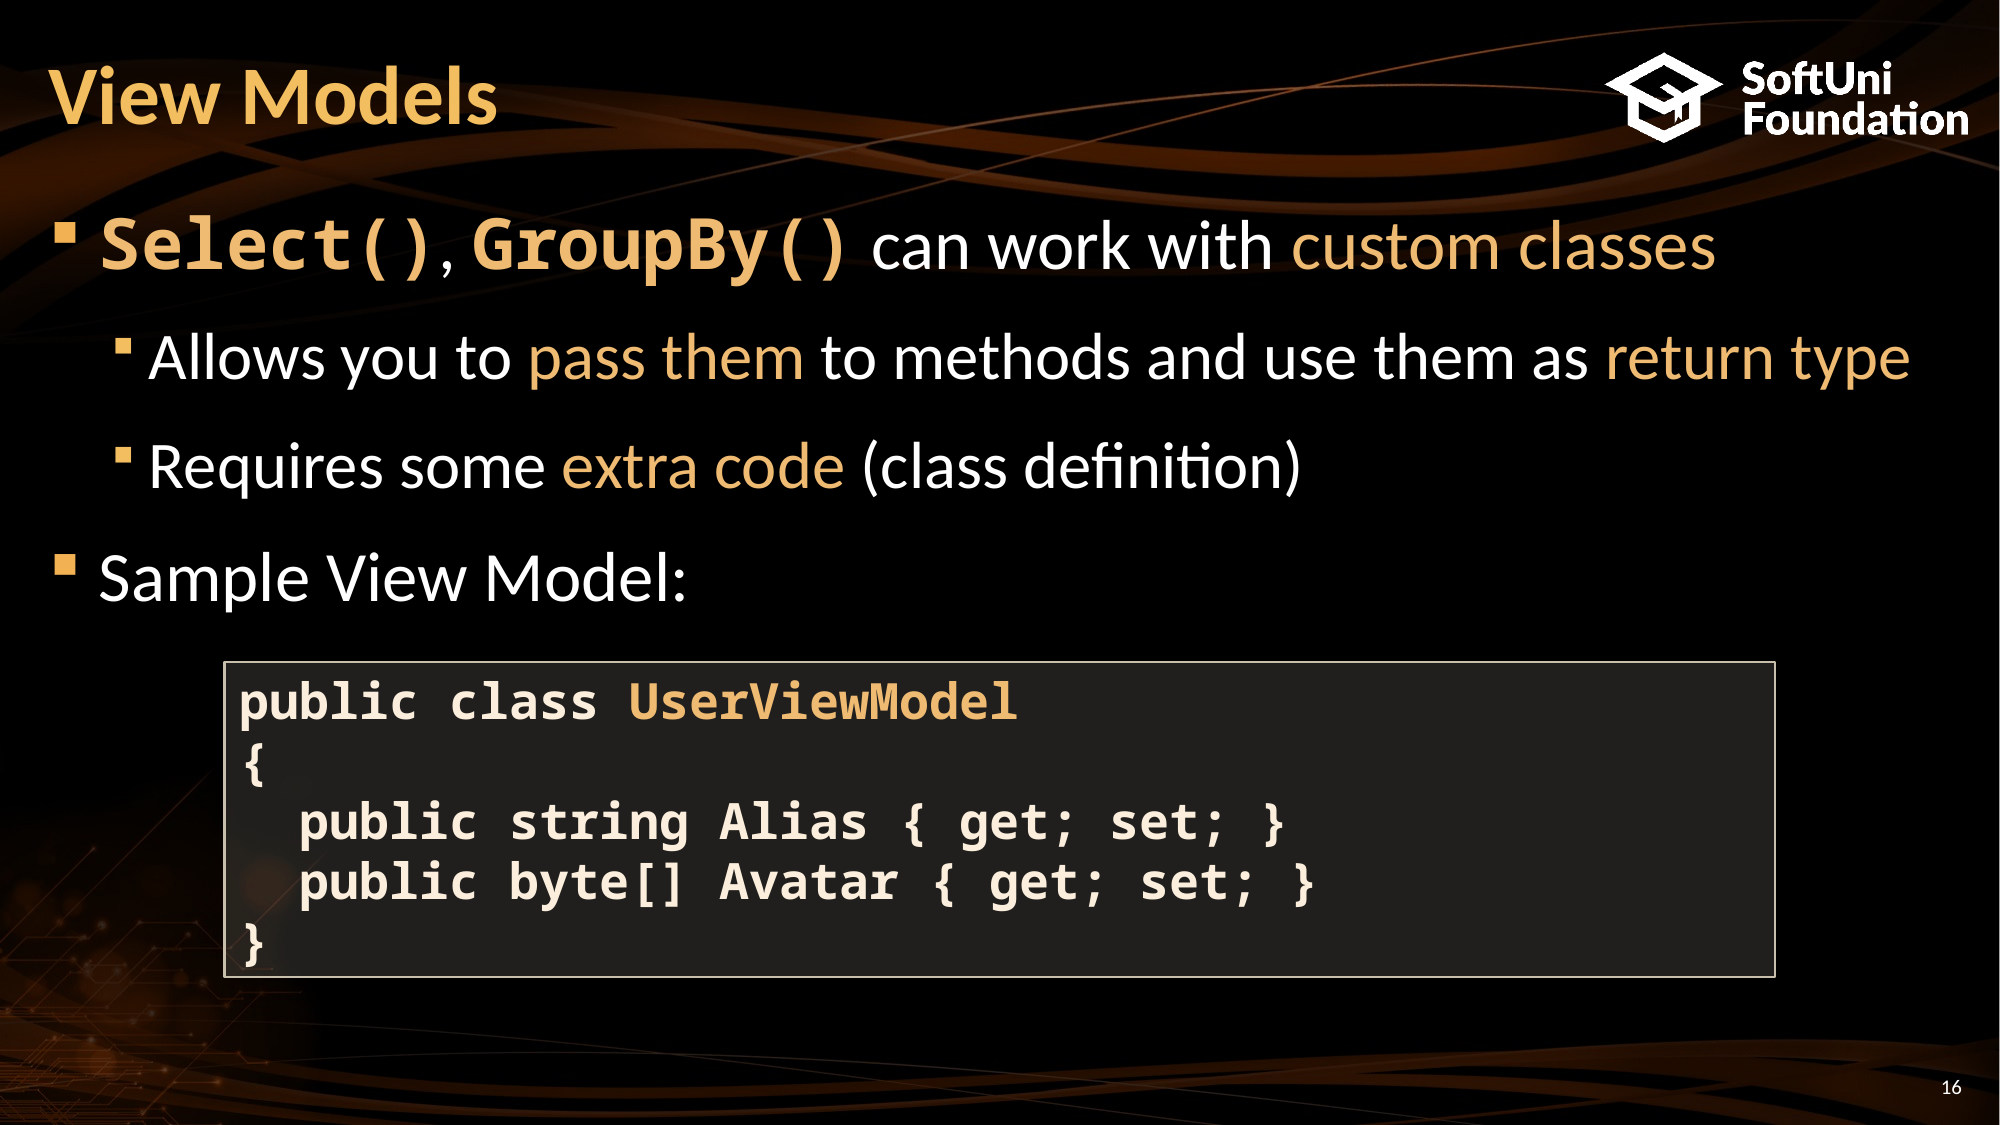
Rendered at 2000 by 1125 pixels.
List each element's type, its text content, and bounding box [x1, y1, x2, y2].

title View Models [30, 6, 1602, 189]
picture [0, 0, 2000, 1125]
list Select(), GroupBy() can work with custom classes Allows you to pass them to methods and use them as return type Requires some extra code (class definition) Sample View Model: [31, 188, 1968, 1103]
text_box public class UserViewModel { public string Alias { get; set; } public byte[] Avatar { get; set; } } [224, 662, 1775, 978]
